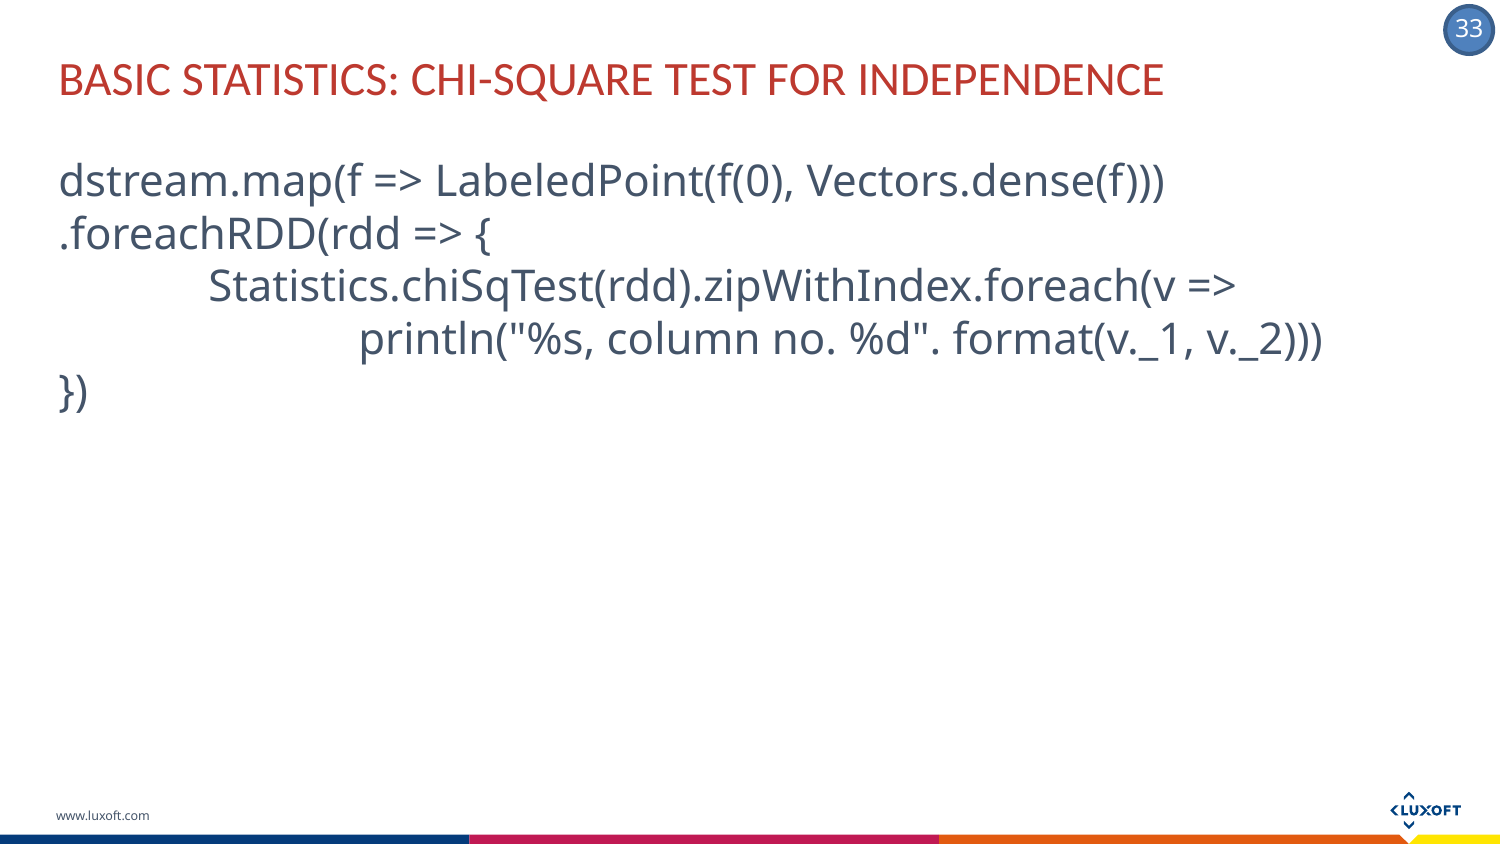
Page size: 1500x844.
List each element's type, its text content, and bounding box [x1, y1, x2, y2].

text_box Basic STATISTICS: CHI-SQUARE TEST FOR INDEPENDENCE [47, 44, 1457, 107]
text_box dstream.map(f => LabeledPoint(f(0), Vectors.dense(f))) .foreachRDD(rdd => { Statistics.chiSqTest(rdd).zipWithIndex.foreach(v => println("%s, column no. %d". format(v._1, v._2))) }) [47, 147, 1479, 764]
